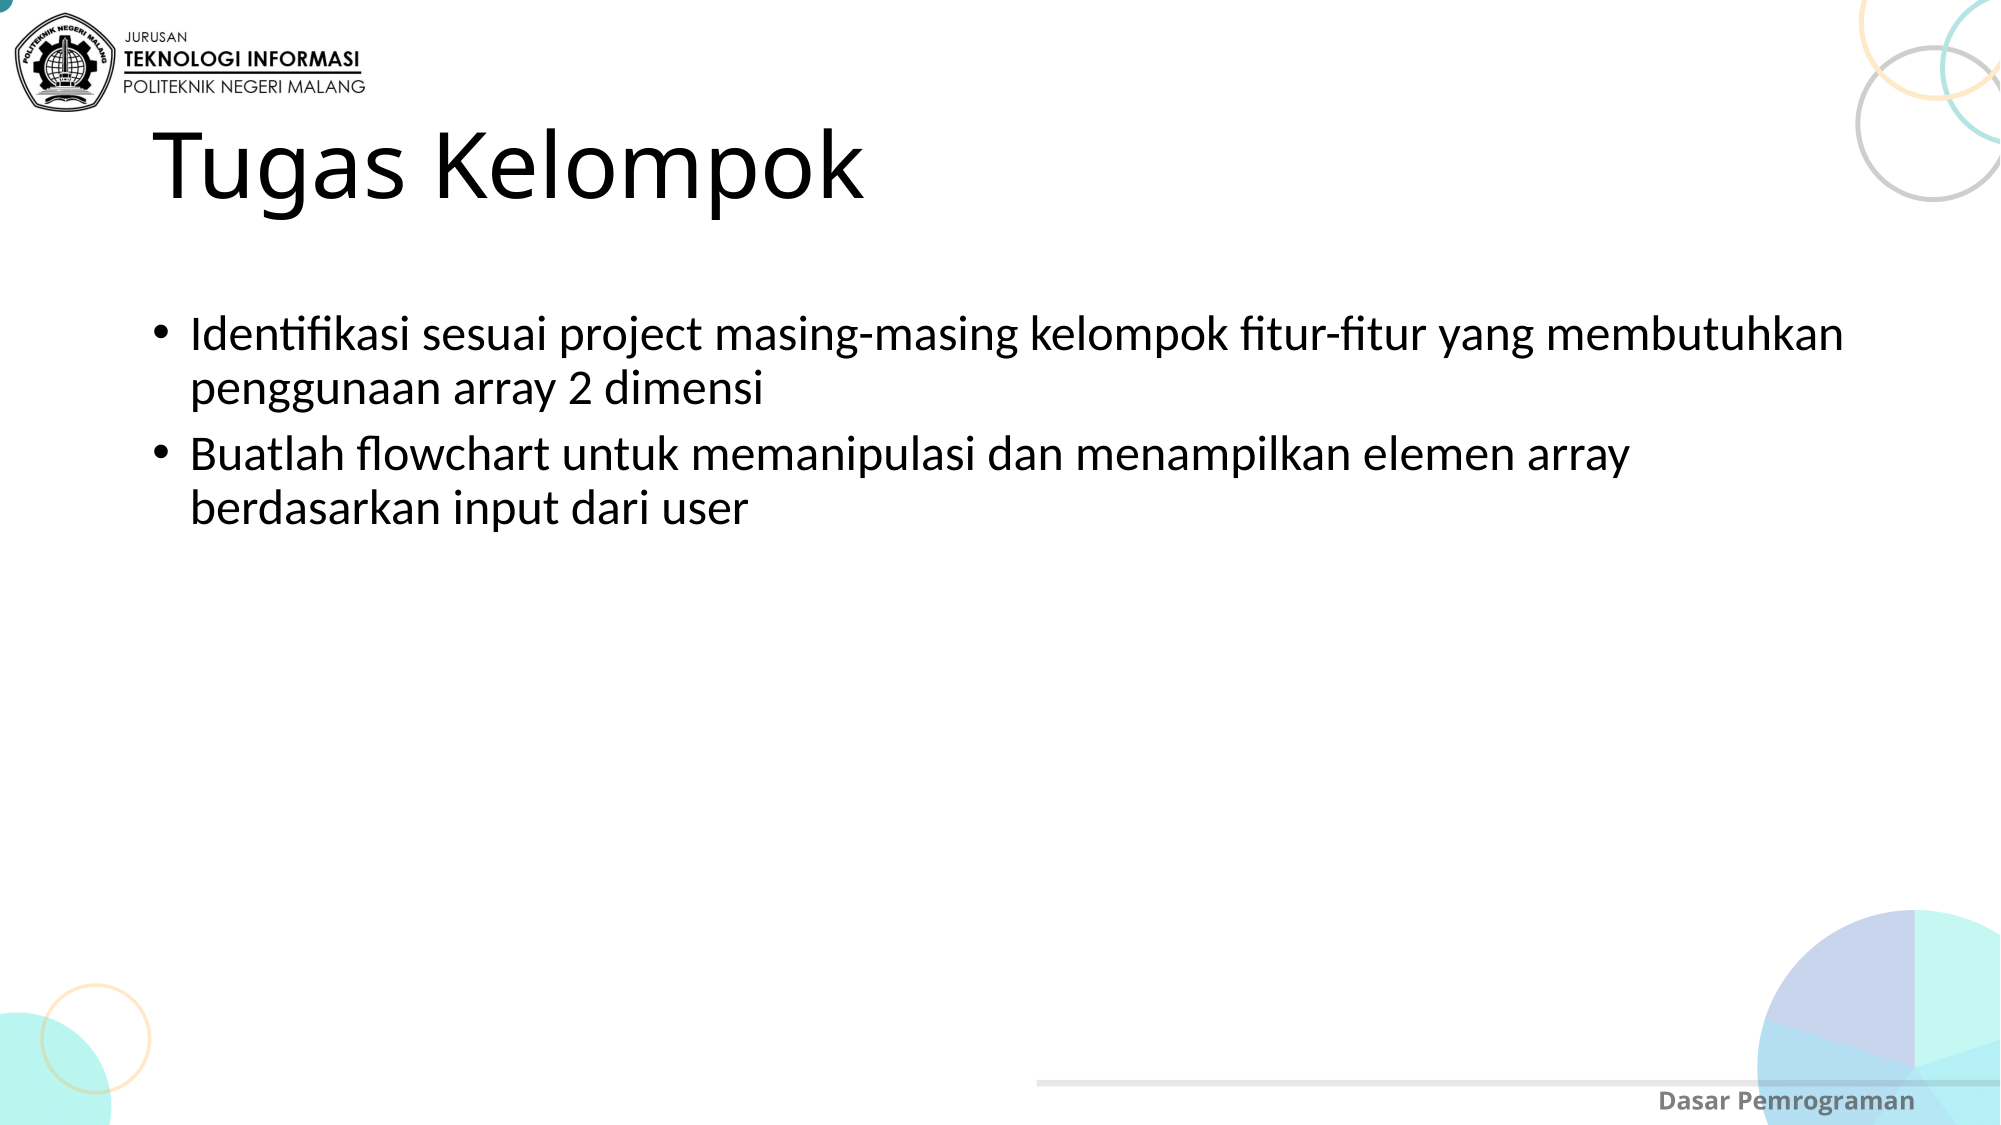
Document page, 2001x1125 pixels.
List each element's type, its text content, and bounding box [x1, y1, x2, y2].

title Tugas Kelompok [137, 59, 1863, 278]
list Identifikasi sesuai project masing-masing kelompok fitur-fitur yang membutuhkan penggunaan array 2 dimensi Buatlah flowchart untuk memanipulasi dan menampilkan elemen array berdasarkan input dari user [137, 299, 1863, 1042]
picture [0, 0, 2001, 1125]
